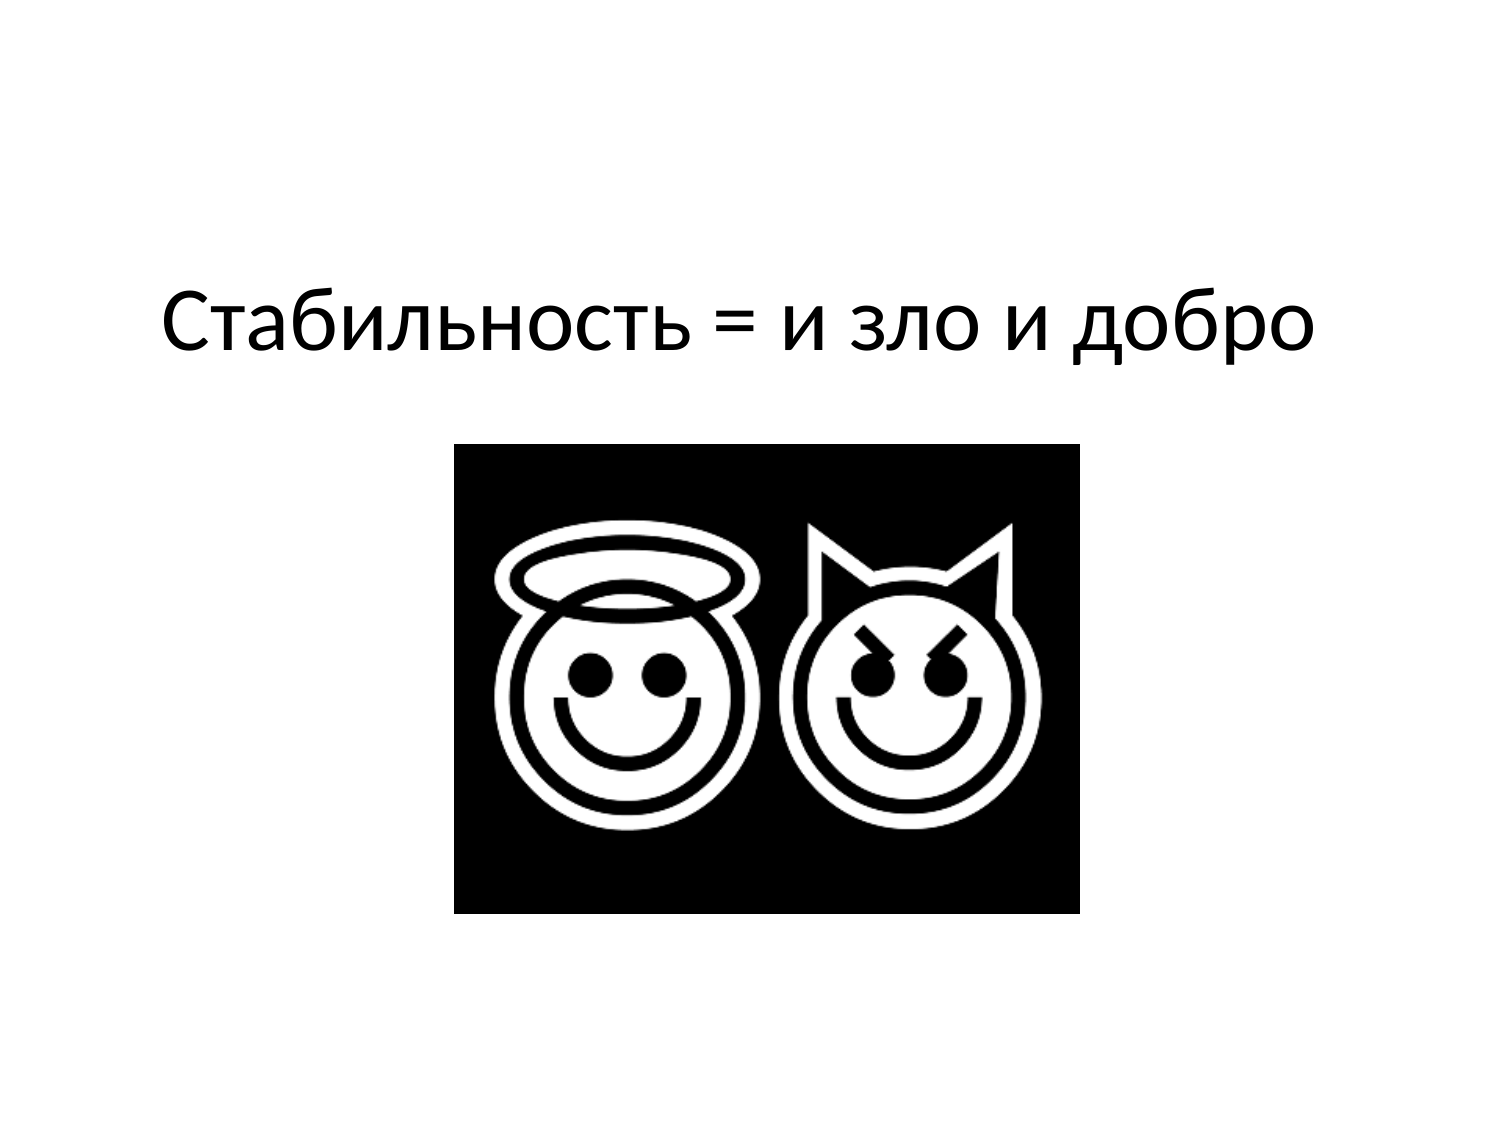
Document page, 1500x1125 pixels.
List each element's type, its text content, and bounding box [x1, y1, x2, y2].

picture [454, 444, 1080, 914]
title Стабильность = и зло и добро [64, 219, 1415, 408]
